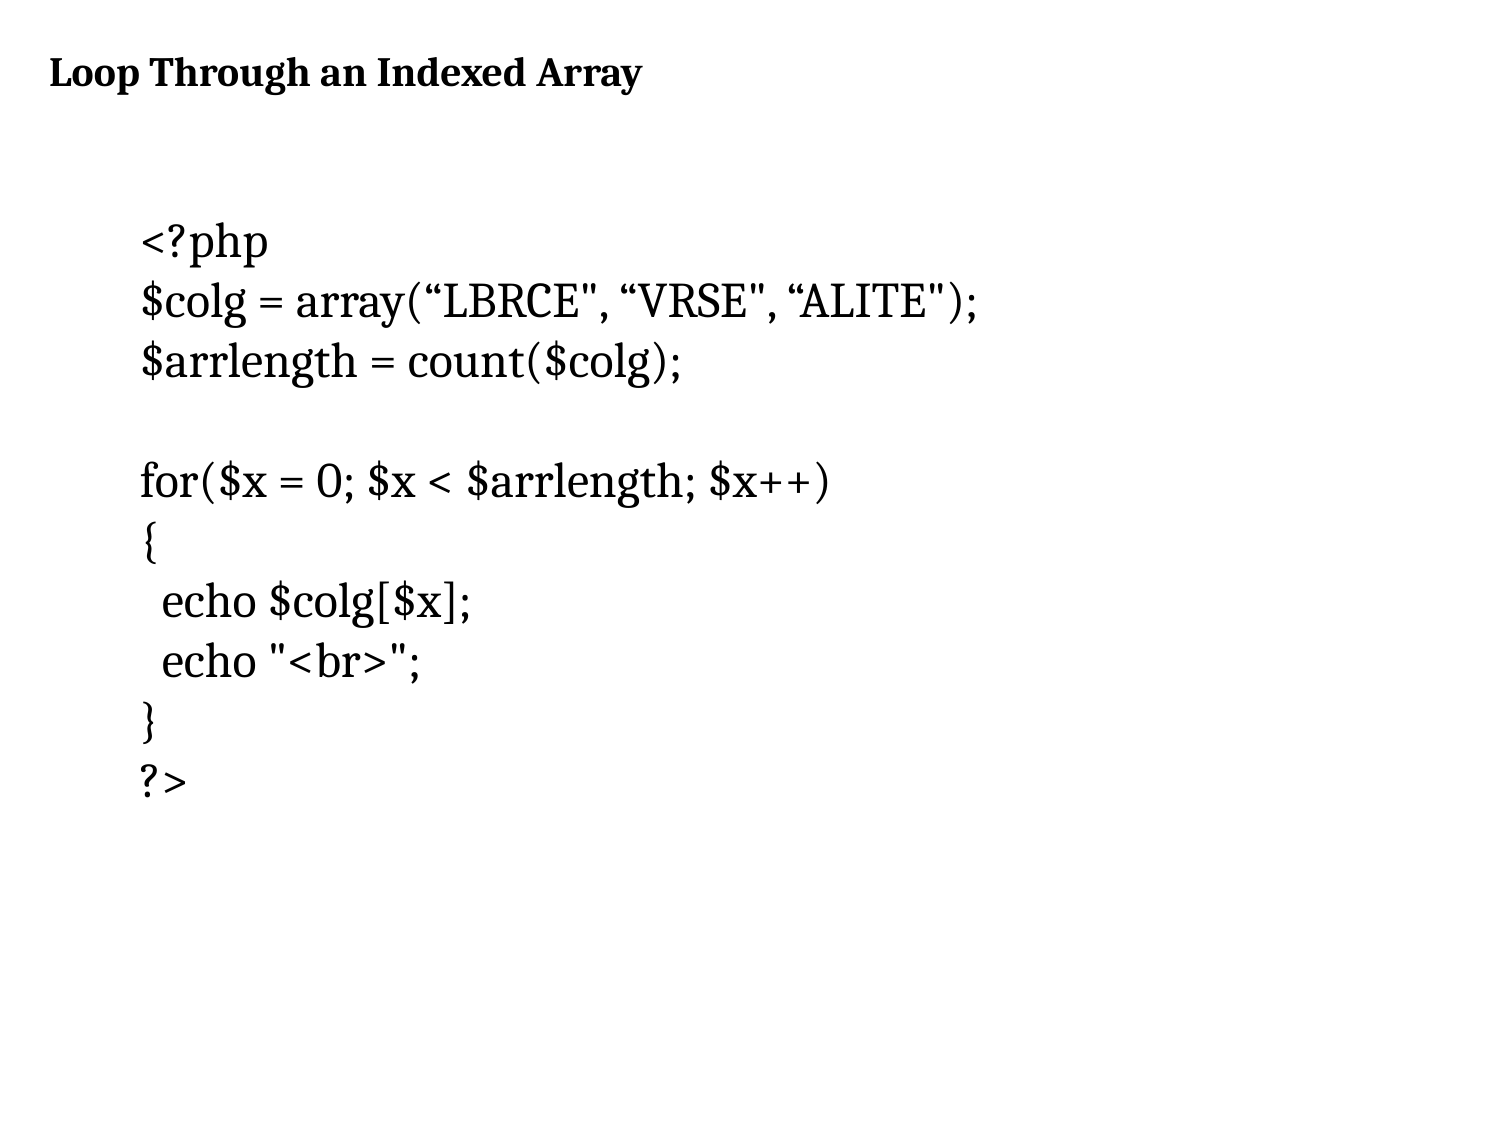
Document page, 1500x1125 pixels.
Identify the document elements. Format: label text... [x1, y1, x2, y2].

text_box <?php $colg = array(“LBRCE", “VRSE", “ALITE"); $arrlength = count($colg); for($x = 0; $x < $arrlength; $x++) { echo $colg[$x]; echo "<br>"; } ?> [125, 199, 1363, 815]
text_box Loop Through an Indexed Array [34, 37, 658, 103]
